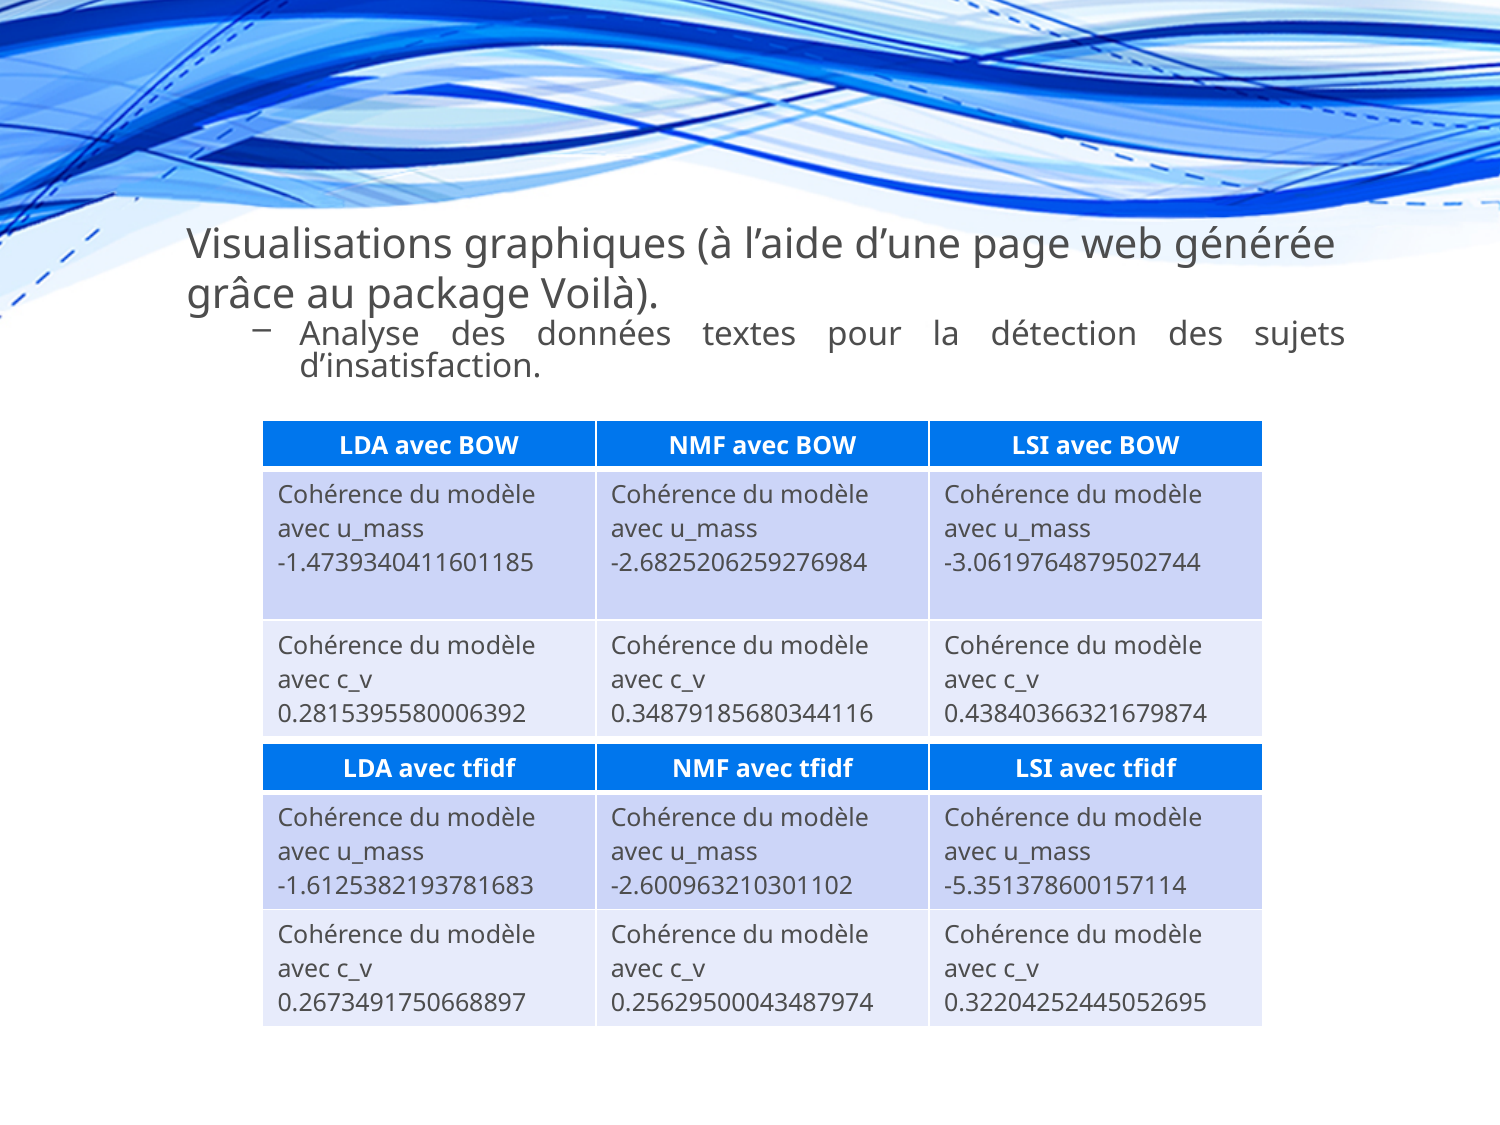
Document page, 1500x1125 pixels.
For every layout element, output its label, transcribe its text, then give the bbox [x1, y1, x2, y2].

table_cell Cohérence du modèle avec c_v 0.2673491750668897 [263, 910, 595, 1026]
table_cell Cohérence du modèle avec u_mass -3.0619764879502744 [930, 472, 1262, 619]
table_header NMF avec tfidf [597, 744, 928, 790]
table_cell Cohérence du modèle avec c_v 0.25629500043487974 [597, 910, 928, 1026]
table_cell Cohérence du modèle avec c_v 0.43840366321679874 [930, 621, 1262, 736]
table_header LDA avec tfidf [263, 744, 595, 790]
table_cell Cohérence du modèle avec c_v 0.2815395580006392 [263, 621, 595, 736]
table_header NMF avec BOW [597, 421, 928, 466]
list Analyse des données textes pour la détection des sujets d’insatisfaction. TSNE MODEL LDA [162, 312, 1363, 1000]
table_cell Cohérence du modèle avec u_mass -1.4739340411601185 [263, 472, 595, 619]
picture [0, 0, 1500, 1125]
table_cell Cohérence du modèle avec c_v 0.32204252445052695 [930, 910, 1262, 1026]
table_cell Cohérence du modèle avec u_mass -5.351378600157114 [930, 795, 1262, 909]
table_cell Cohérence du modèle avec u_mass -2.600963210301102 [597, 795, 928, 909]
table_header LSI avec BOW [930, 421, 1262, 466]
table_header LSI avec tfidf [930, 744, 1262, 790]
table_cell Cohérence du modèle avec u_mass -1.6125382193781683 [263, 795, 595, 909]
table_cell Cohérence du modèle avec u_mass -2.6825206259276984 [597, 472, 928, 619]
table_cell Cohérence du modèle avec c_v 0.34879185680344116 [597, 621, 928, 736]
table_header LDA avec BOW [263, 421, 595, 466]
title Visualisations graphiques (à l’aide d’une page web générée grâce au package Voilà). [171, 208, 1372, 326]
